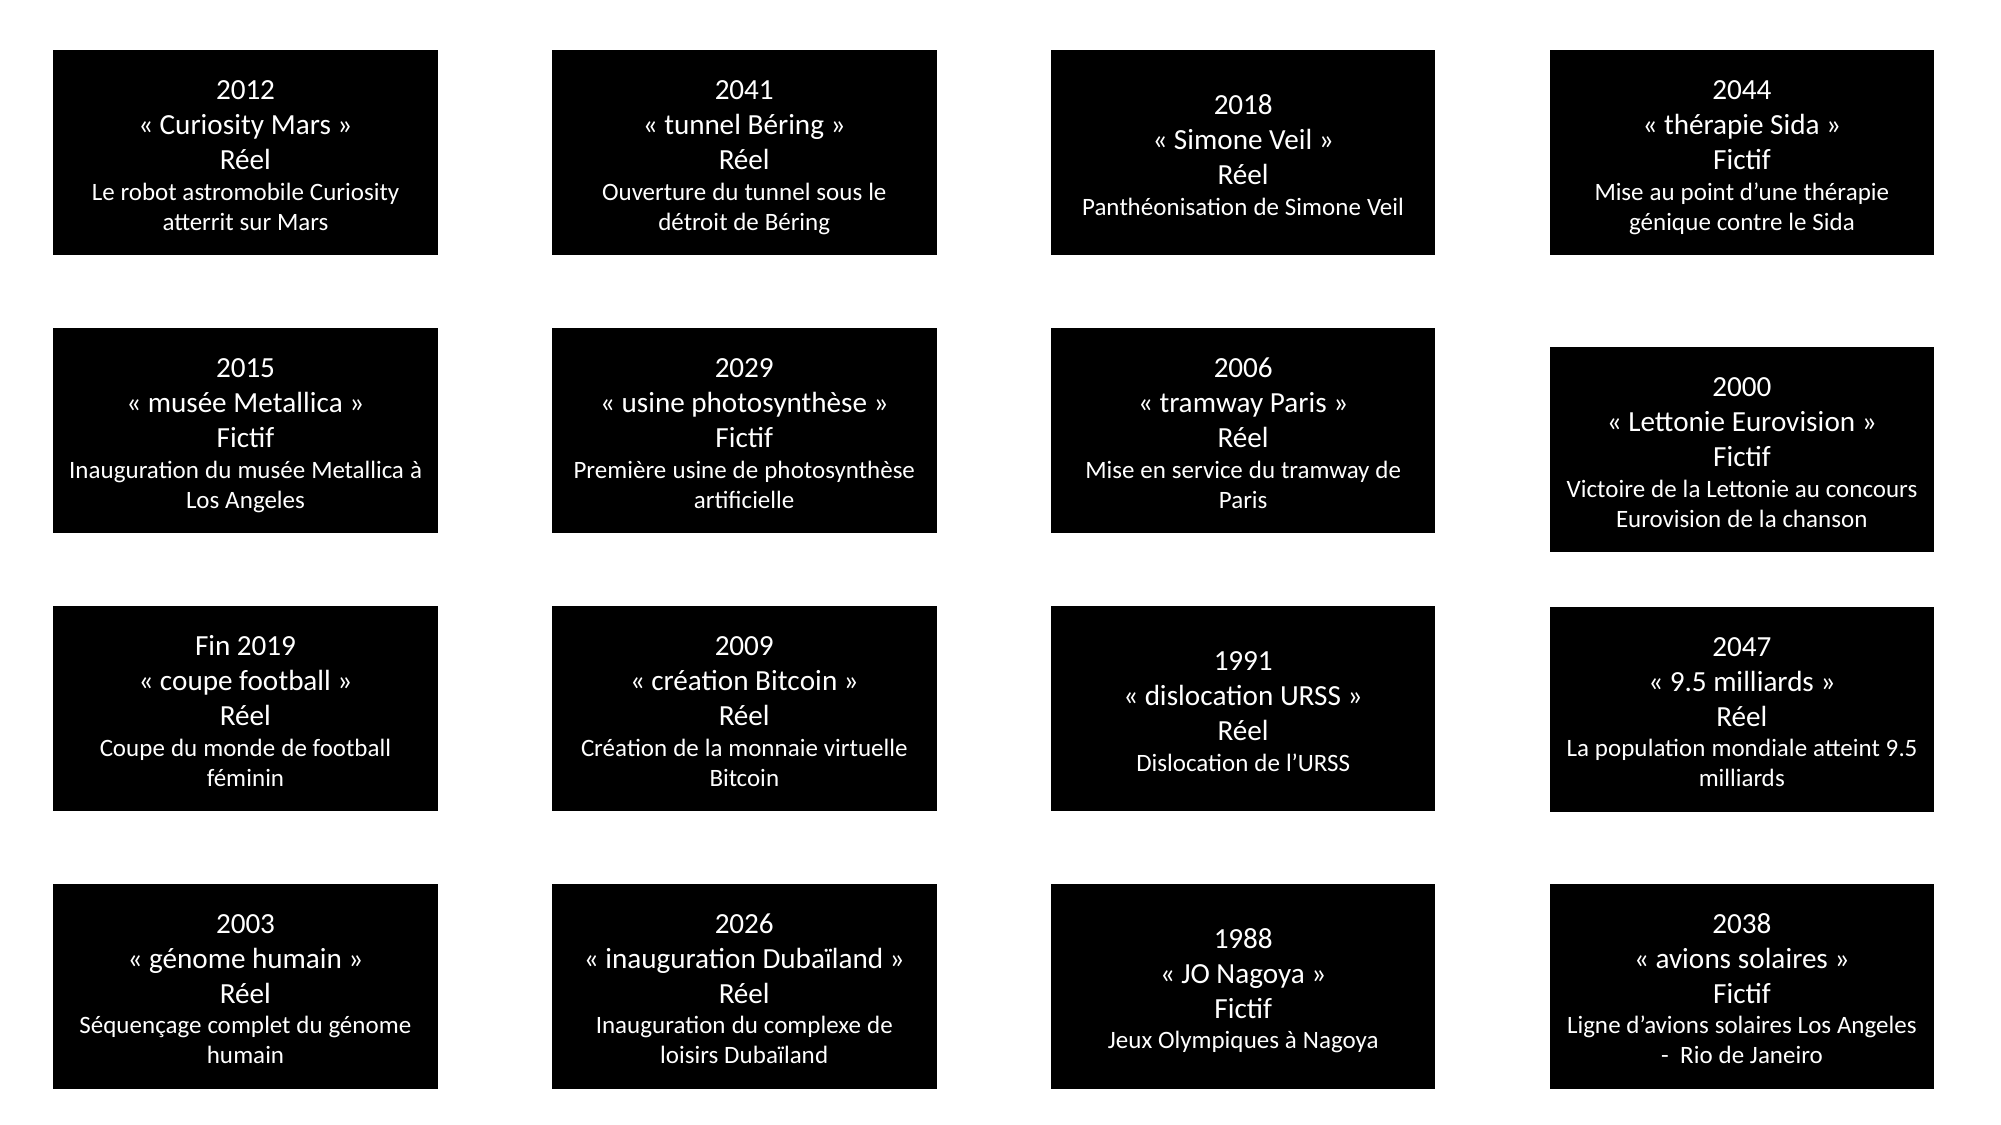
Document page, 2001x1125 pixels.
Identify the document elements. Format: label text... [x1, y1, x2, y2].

text_box Fin 2019 « coupe football » Réel Coupe du monde de football féminin [53, 606, 438, 811]
text_box 2038 « avions solaires » Fictif Ligne d’avions solaires Los Angeles - Rio de Janeiro [1550, 884, 1934, 1089]
text_box 1991 « dislocation URSS » Réel Dislocation de l’URSS [1051, 606, 1435, 811]
text_box 2029 « usine photosynthèse » Fictif Première usine de photosynthèse artificielle [552, 328, 937, 533]
text_box 2041 « tunnel Béring » Réel Ouverture du tunnel sous le détroit de Béring [552, 50, 937, 255]
text_box 2044 « thérapie Sida » Fictif Mise au point d’une thérapie génique contre le Sida [1550, 50, 1934, 255]
text_box 2012 « Curiosity Mars » Réel Le robot astromobile Curiosity atterrit sur Mars [53, 50, 438, 255]
text_box 2018 « Simone Veil » Réel Panthéonisation de Simone Veil [1051, 50, 1435, 255]
text_box 1988 « JO Nagoya » Fictif Jeux Olympiques à Nagoya [1051, 884, 1435, 1089]
text_box 2006 « tramway Paris » Réel Mise en service du tramway de Paris [1051, 328, 1435, 533]
text_box 2009 « création Bitcoin » Réel Création de la monnaie virtuelle Bitcoin [552, 606, 937, 811]
text_box 2026 « inauguration Dubaïland » Réel Inauguration du complexe de loisirs Dubaïland [552, 884, 937, 1089]
text_box 2000 « Lettonie Eurovision » Fictif Victoire de la Lettonie au concours Eurovision de la chanson [1550, 347, 1934, 552]
text_box 2015 « musée Metallica » Fictif Inauguration du musée Metallica à Los Angeles [53, 328, 438, 533]
text_box 2047 « 9.5 milliards » Réel La population mondiale atteint 9.5 milliards [1550, 607, 1934, 812]
text_box 2003 « génome humain » Réel Séquençage complet du génome humain [53, 884, 438, 1089]
